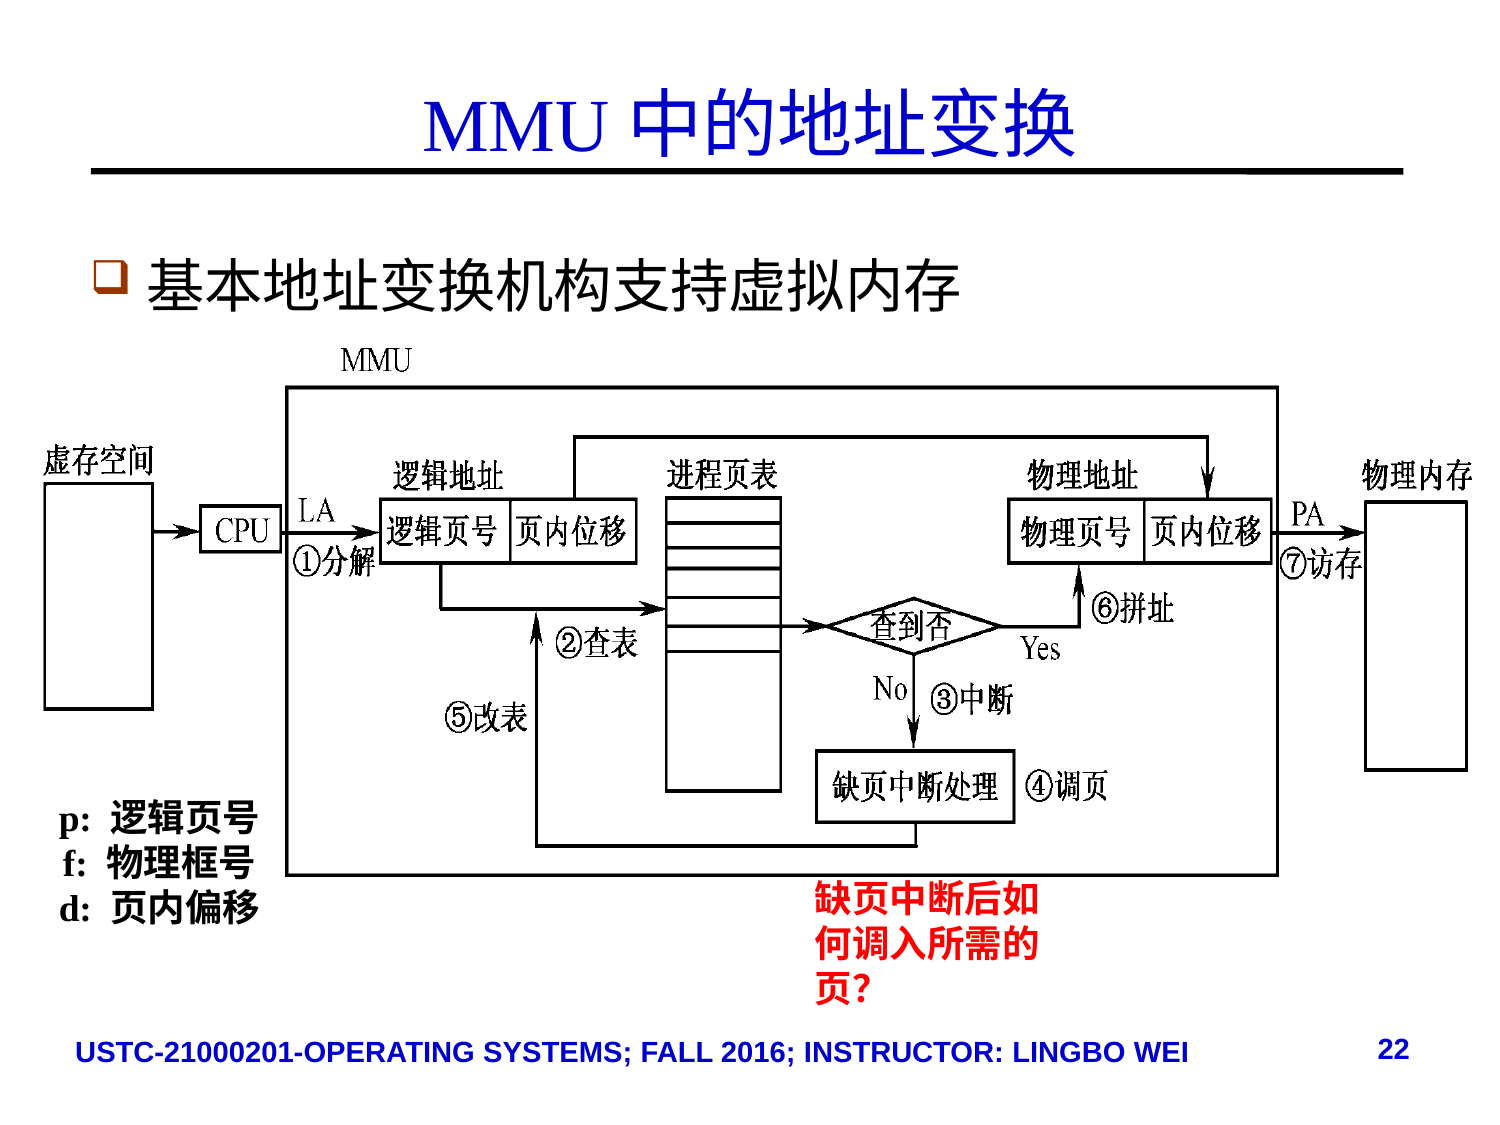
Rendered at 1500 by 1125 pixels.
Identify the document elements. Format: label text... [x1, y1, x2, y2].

slide_number 22 [1273, 1022, 1426, 1102]
title MMU中的地址变换 [74, 27, 1426, 216]
text_box p: 逻辑页号 f: 物理框号 d: 页内偏移 [42, 899, 277, 937]
list 基本地址变换机构支持虚拟内存 [74, 241, 1426, 304]
footer USTC-21000201-OPERATING SYSTEMS; FALL 2016; INSTRUCTOR: LINGBO WEI [59, 1025, 1243, 1105]
text_box 缺页中断后如何调入所需的页？ [799, 899, 1088, 1018]
picture [32, 306, 1474, 891]
